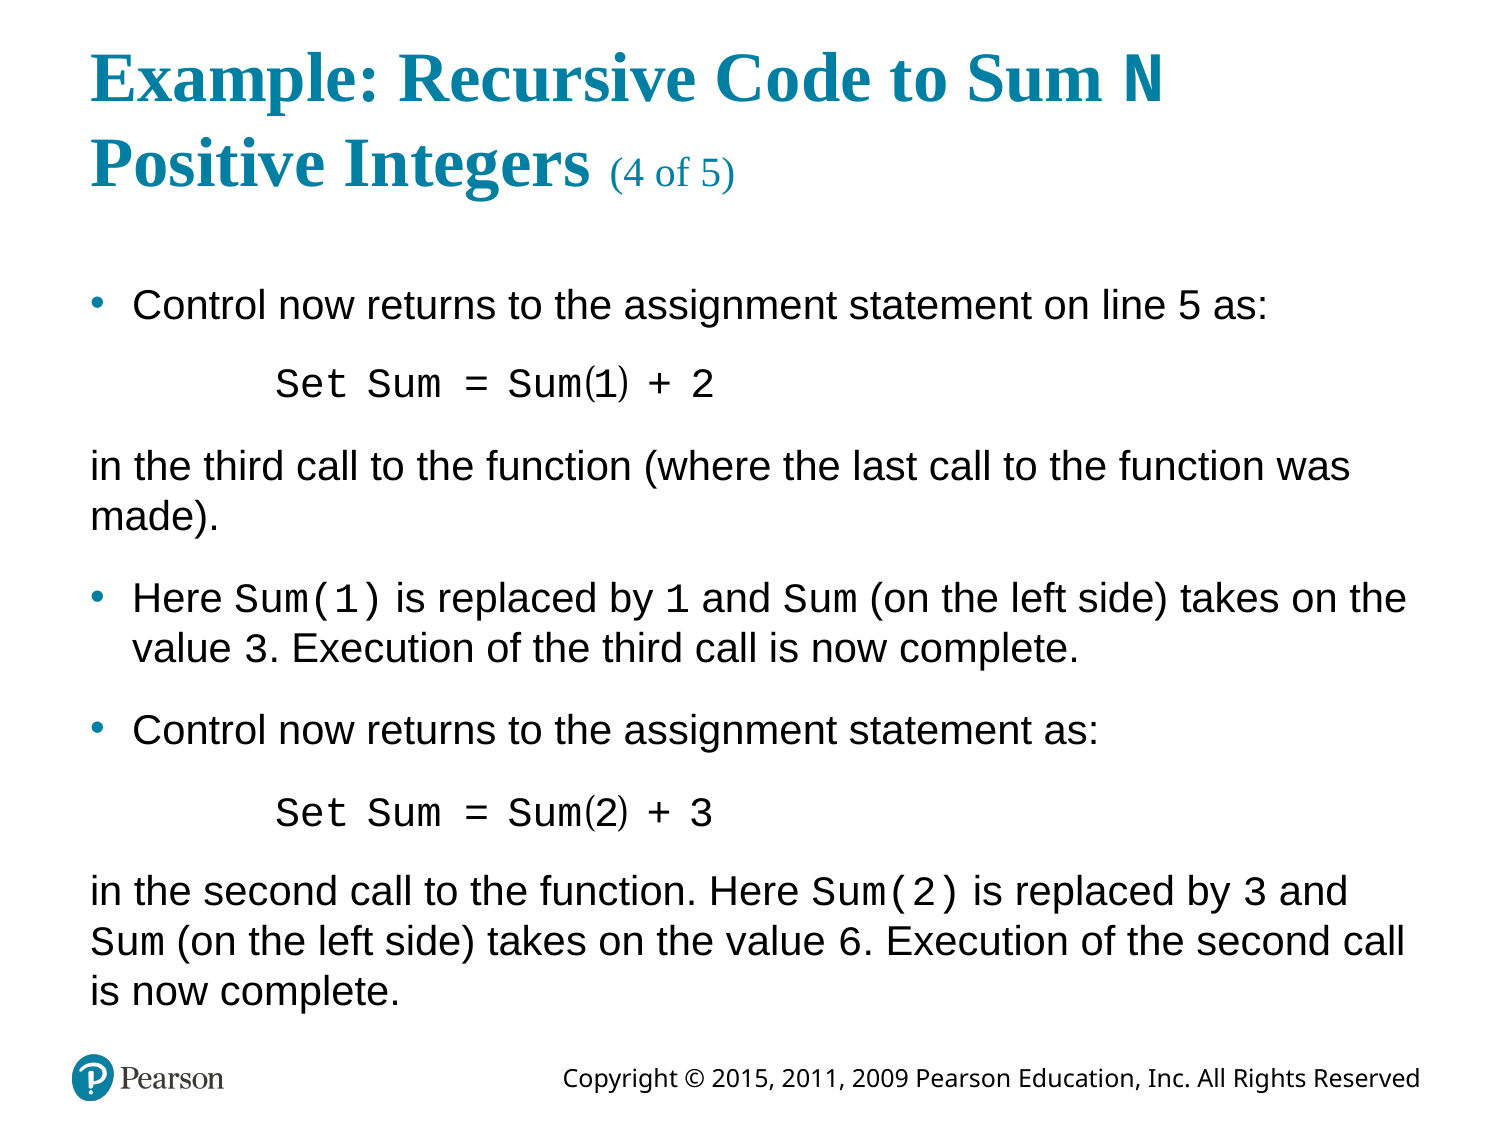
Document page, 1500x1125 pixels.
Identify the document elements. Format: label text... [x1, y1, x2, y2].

picture [98, 1054, 224, 1101]
picture [72, 1087, 83, 1101]
list Here Sum(1) is replaced by 1 and Sum (on the left side) takes on the value 3. Execution of the third call is now complete. Control now returns to the assignment statement as: [75, 556, 1425, 688]
picture [72, 1054, 88, 1070]
list Control now returns to the assignment statement on line 5 as: [75, 262, 1425, 328]
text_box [274, 792, 715, 848]
picture [80, 1063, 106, 1088]
list in the second call to the function. Here Sum(2) is replaced by 3 and Sum (on the left side) takes on the value 6. Execution of the second call is now complete. [75, 848, 1425, 1033]
list in the third call to the function (where the last call to the function was made). [75, 424, 1425, 542]
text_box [274, 361, 715, 421]
title Example: Recursive Code to Sum N Positive Integers (4 of 5) [75, 35, 1425, 216]
